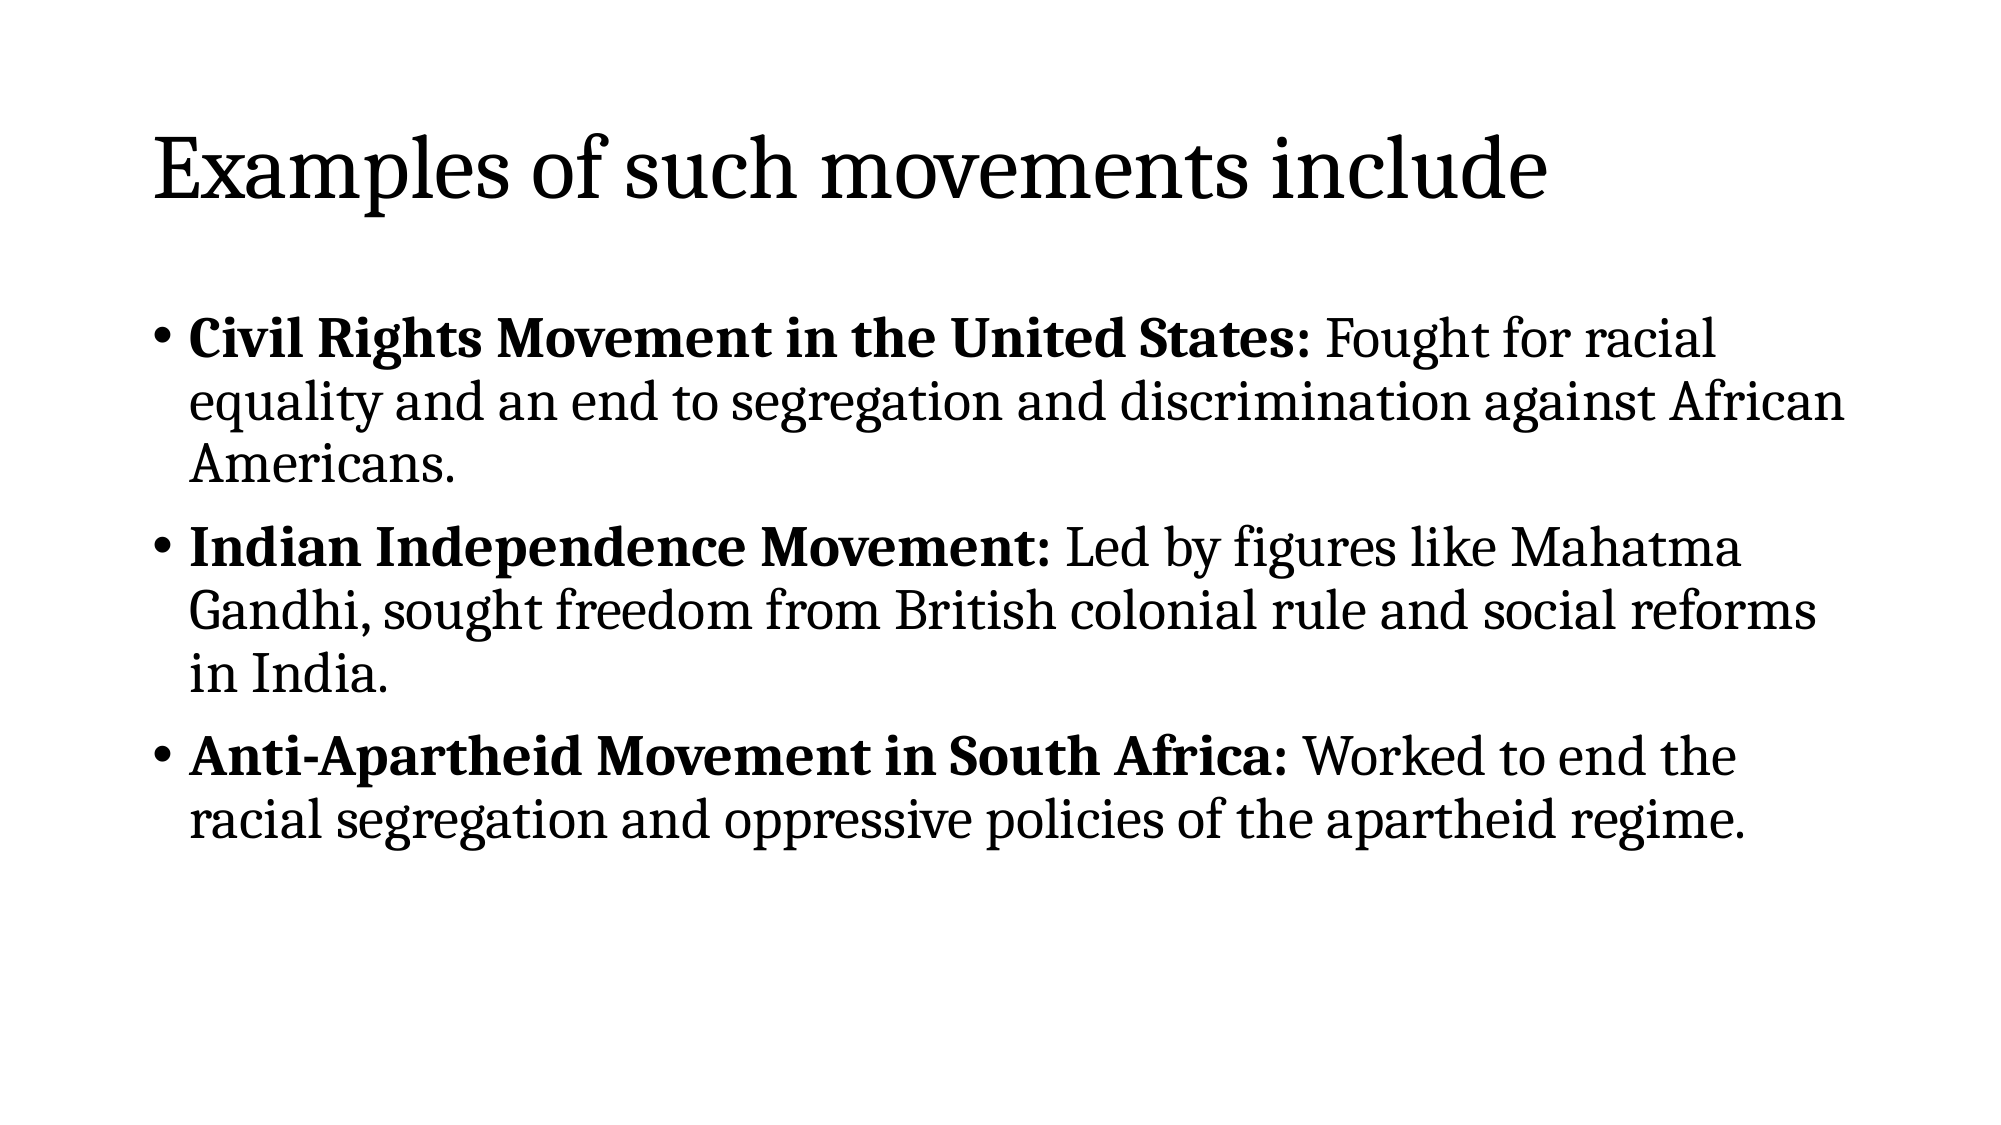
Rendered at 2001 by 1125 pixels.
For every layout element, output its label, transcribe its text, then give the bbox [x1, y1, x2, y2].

list Civil Rights Movement in the United States: Fought for racial equality and an end to segregation and discrimination against African Americans. Indian Independence Movement: Led by figures like Mahatma Gandhi, sought freedom from British colonial rule and social reforms in India. Anti-Apartheid Movement in South Africa: Worked to end the racial segregation and oppressive policies of the apartheid regime. [137, 299, 1863, 1014]
title Examples of such movements include [137, 59, 1863, 278]
